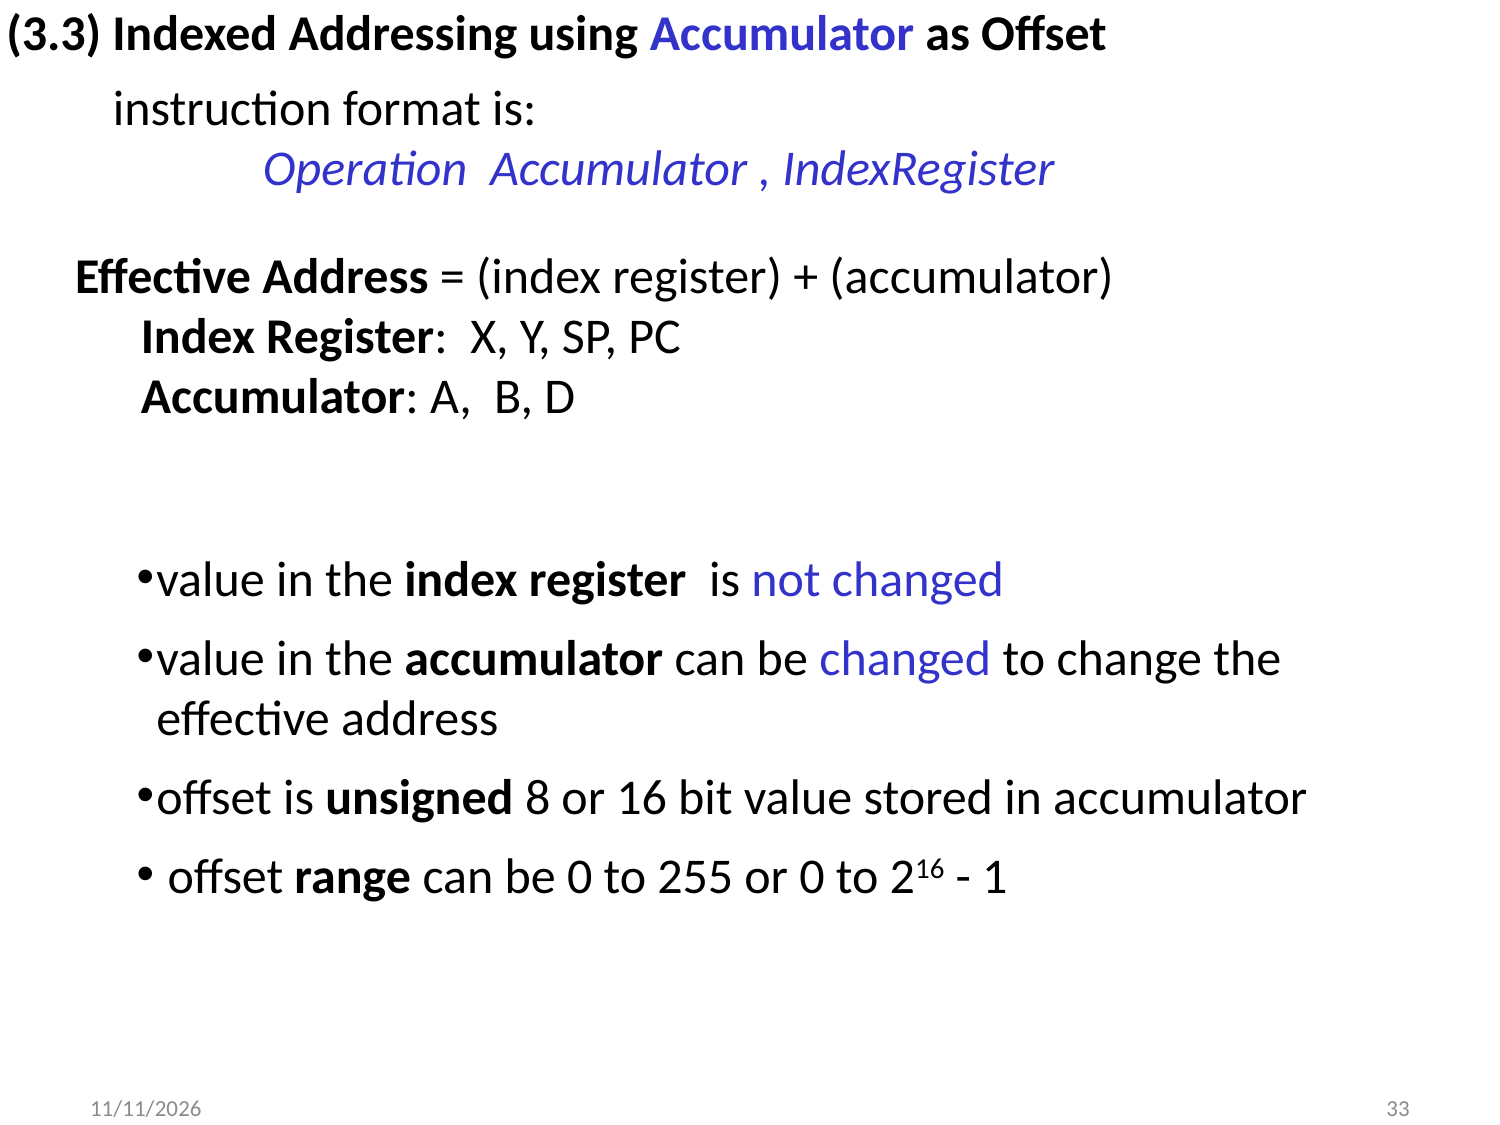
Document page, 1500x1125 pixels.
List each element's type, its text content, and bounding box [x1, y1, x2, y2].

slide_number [75, 1093, 425, 1121]
text_box instruction format is: Operation Accumulator , IndexRegister [112, 74, 1056, 196]
text_box Effective Address = (index register) + (accumulator) Index Register: X, Y, SP, PC Accumulator: A, B, D [74, 243, 1350, 424]
text_box (3.3) Indexed Addressing using Accumulator as Offset [6, 0, 1107, 61]
slide_number 33 [1074, 1093, 1425, 1121]
text_box value in the index register is not changed value in the accumulator can be changed to change the effective address offset is unsigned 8 or 16 bit value stored in accumulator offset range can be 0 to 255 or 0 to 216 - 1 [99, 546, 1438, 904]
